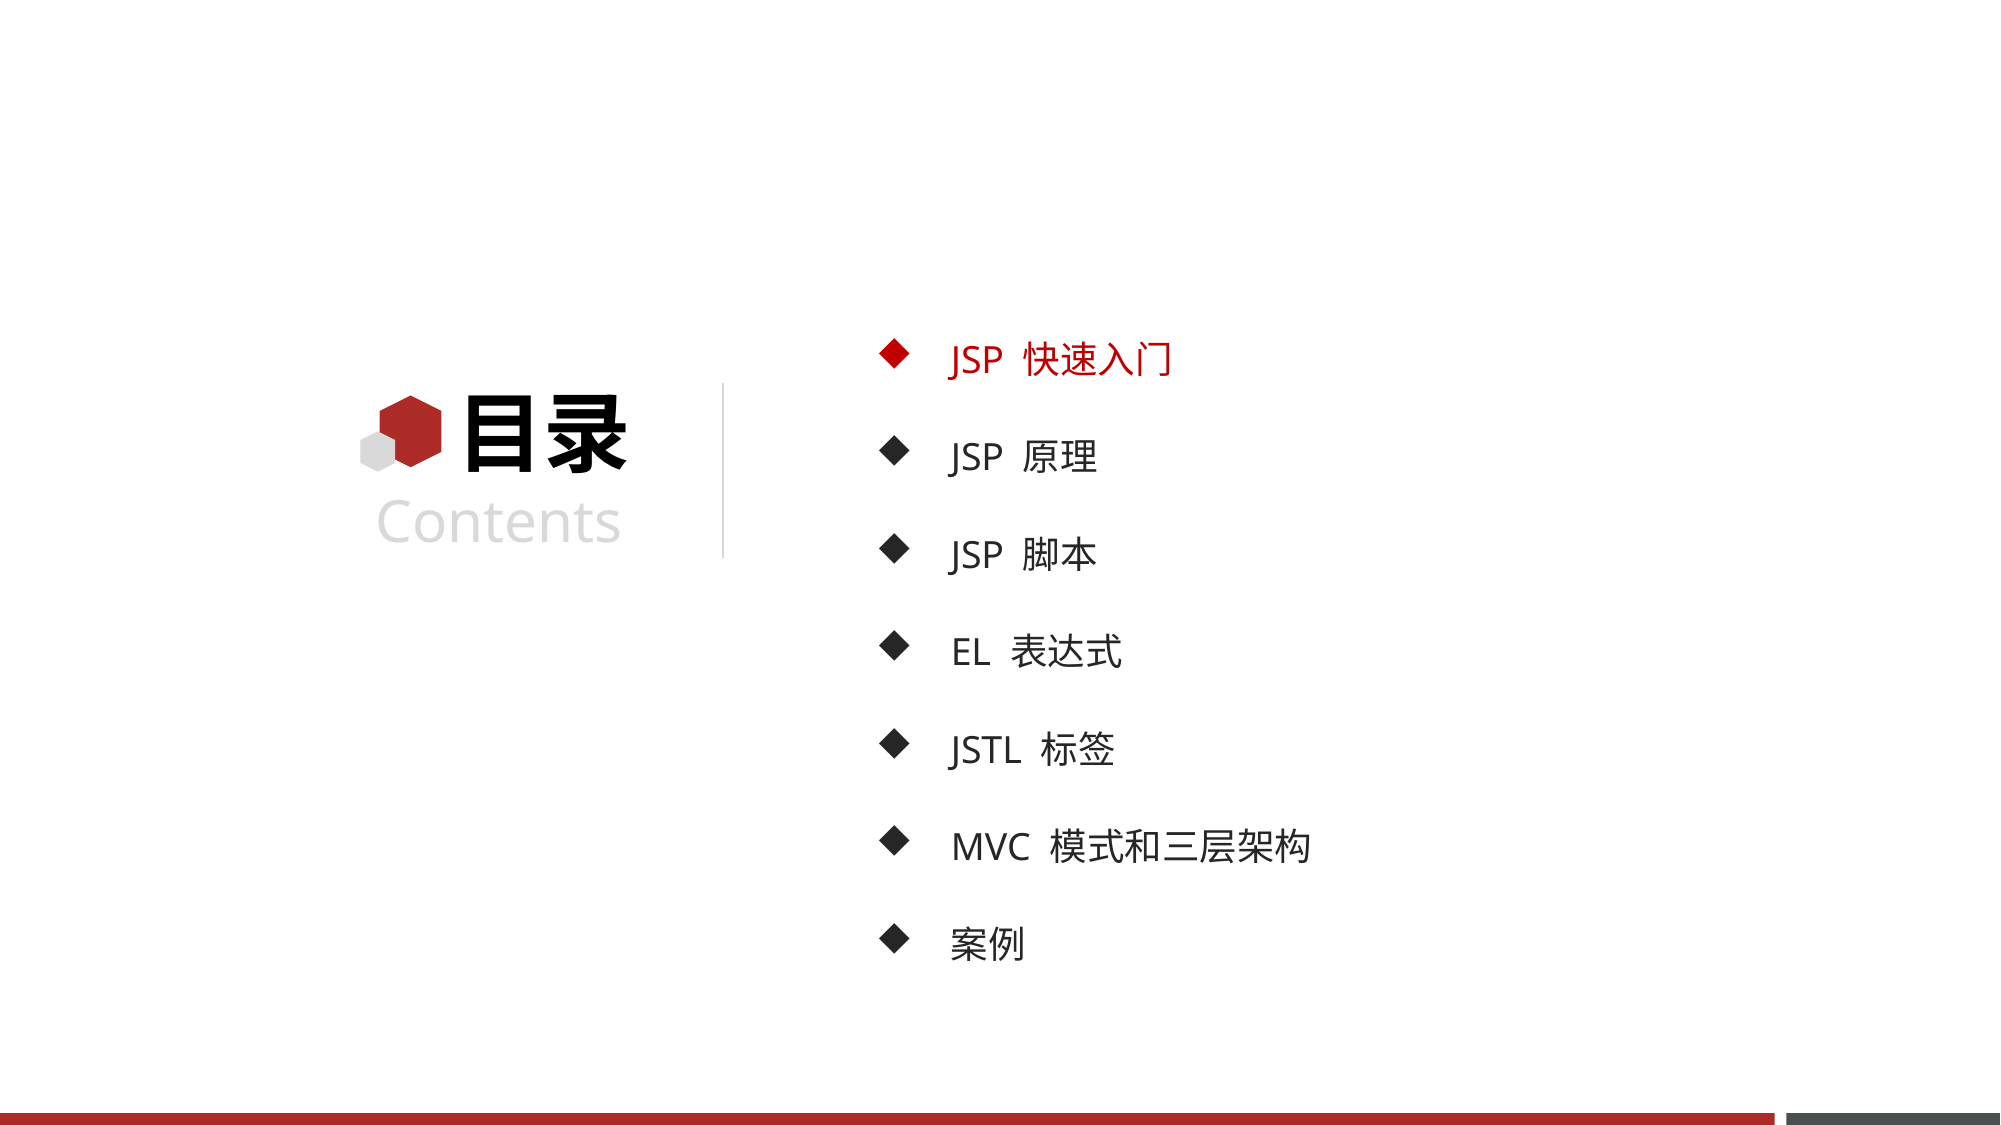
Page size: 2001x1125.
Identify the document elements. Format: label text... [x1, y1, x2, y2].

list JSP 快速入门 JSP 原理 JSP 脚本 EL 表达式 JSTL 标签 MVC 模式和三层架构 案例 [861, 225, 1841, 1032]
